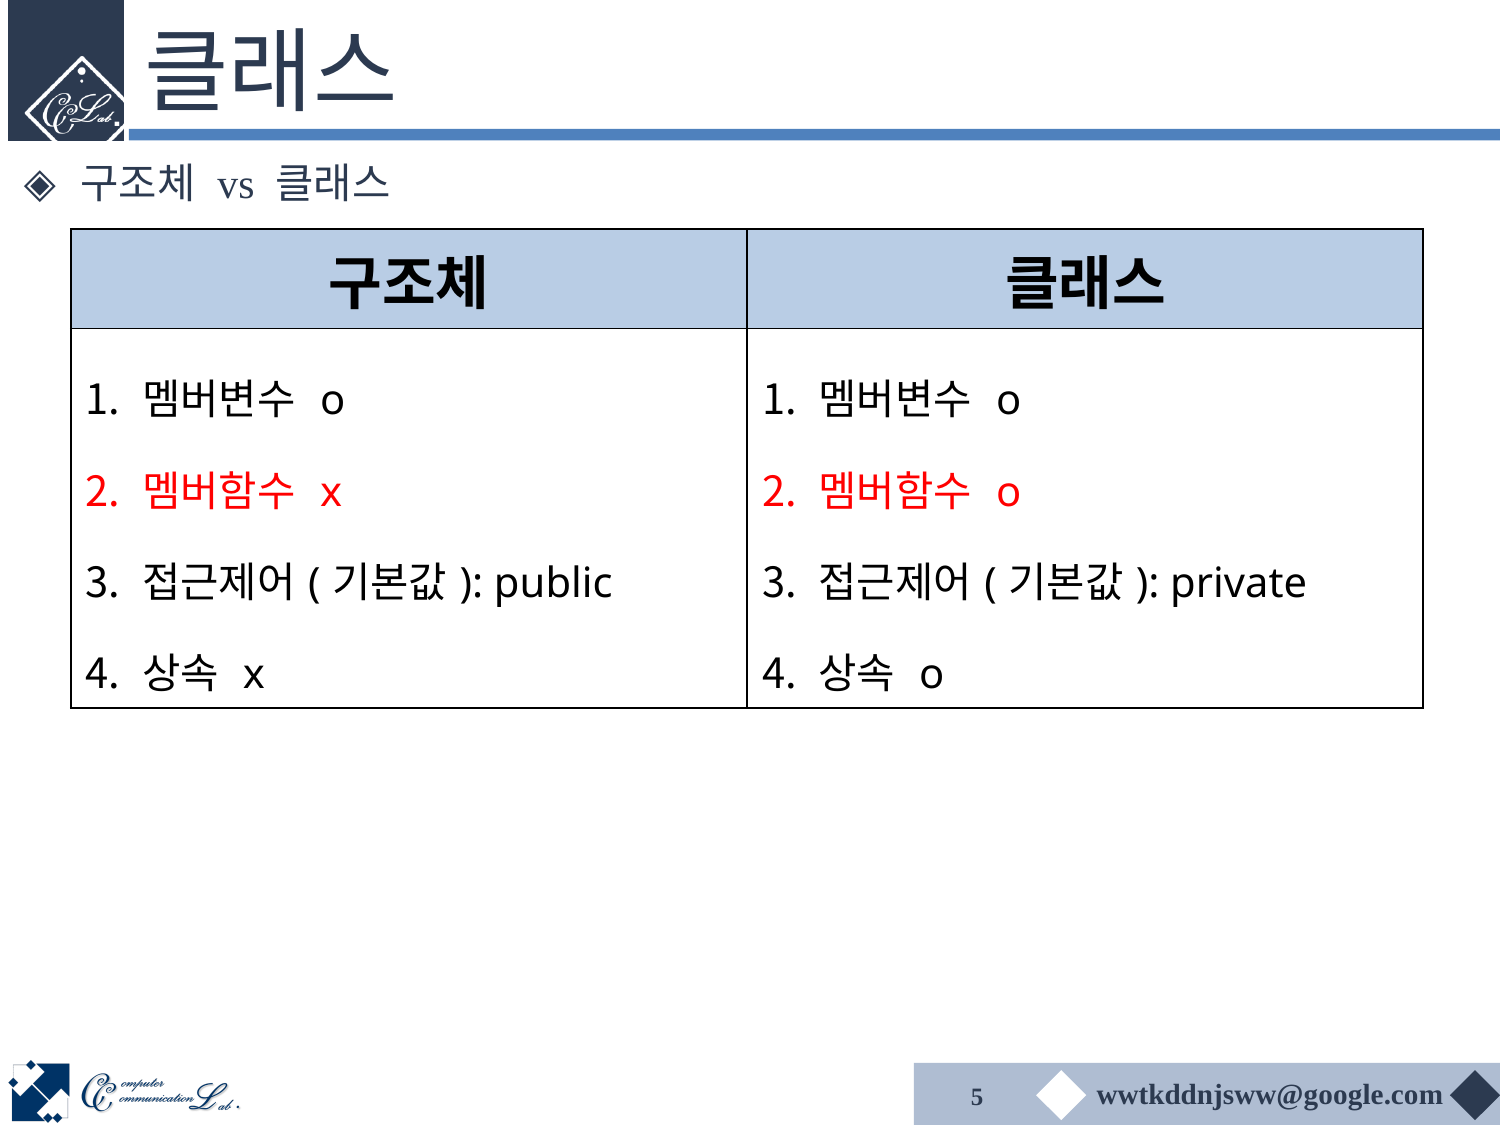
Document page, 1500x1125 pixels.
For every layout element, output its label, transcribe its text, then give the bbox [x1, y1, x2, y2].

list 구조체 vs 클래스 [8, 148, 1493, 1059]
picture [8, 0, 124, 141]
table_cell 멤버변수 o 멤버함수 o 접근제어(기본값): private 상속 o [748, 329, 1422, 707]
table_header 클래스 [748, 230, 1422, 328]
table_header 구조체 [72, 230, 746, 328]
picture [7, 1058, 243, 1125]
title 클래스 [129, 10, 1474, 126]
table_cell 멤버변수 o 멤버함수 x 접근제어(기본값): public 상속 x [72, 329, 746, 707]
